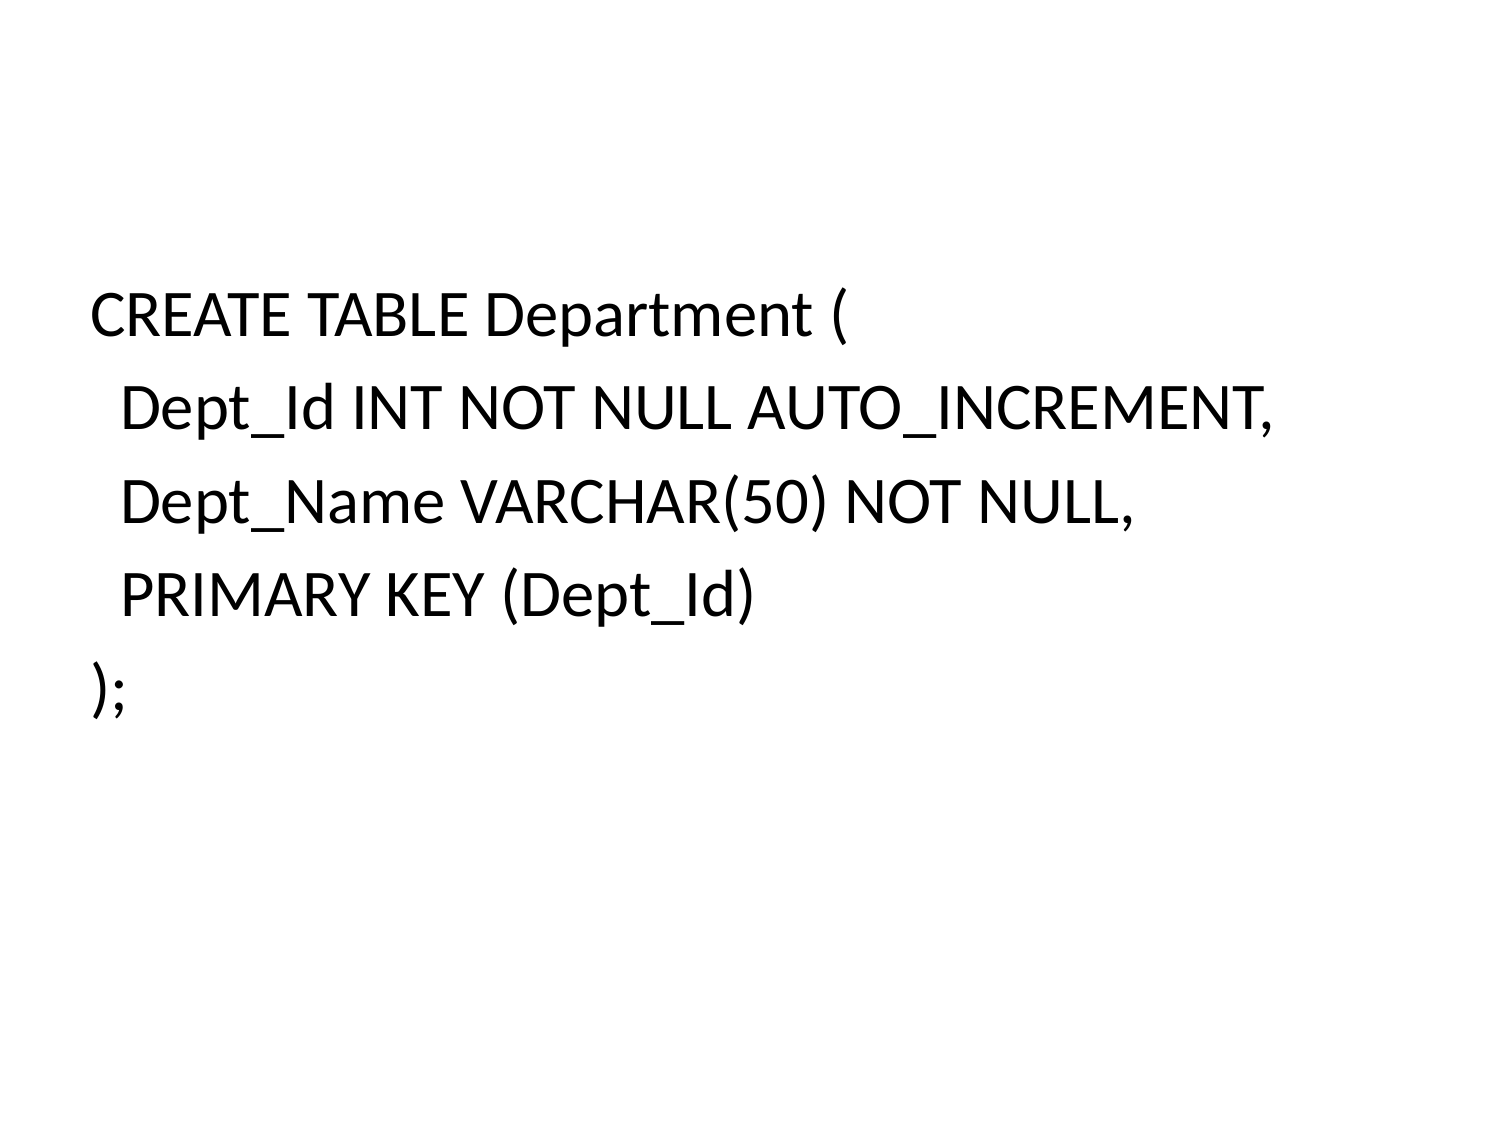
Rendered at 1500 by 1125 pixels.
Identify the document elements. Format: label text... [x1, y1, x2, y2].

list CREATE TABLE Department ( Dept_Id INT NOT NULL AUTO_INCREMENT, Dept_Name VARCHAR(50) NOT NULL, PRIMARY KEY (Dept_Id) ); [75, 262, 1425, 1005]
